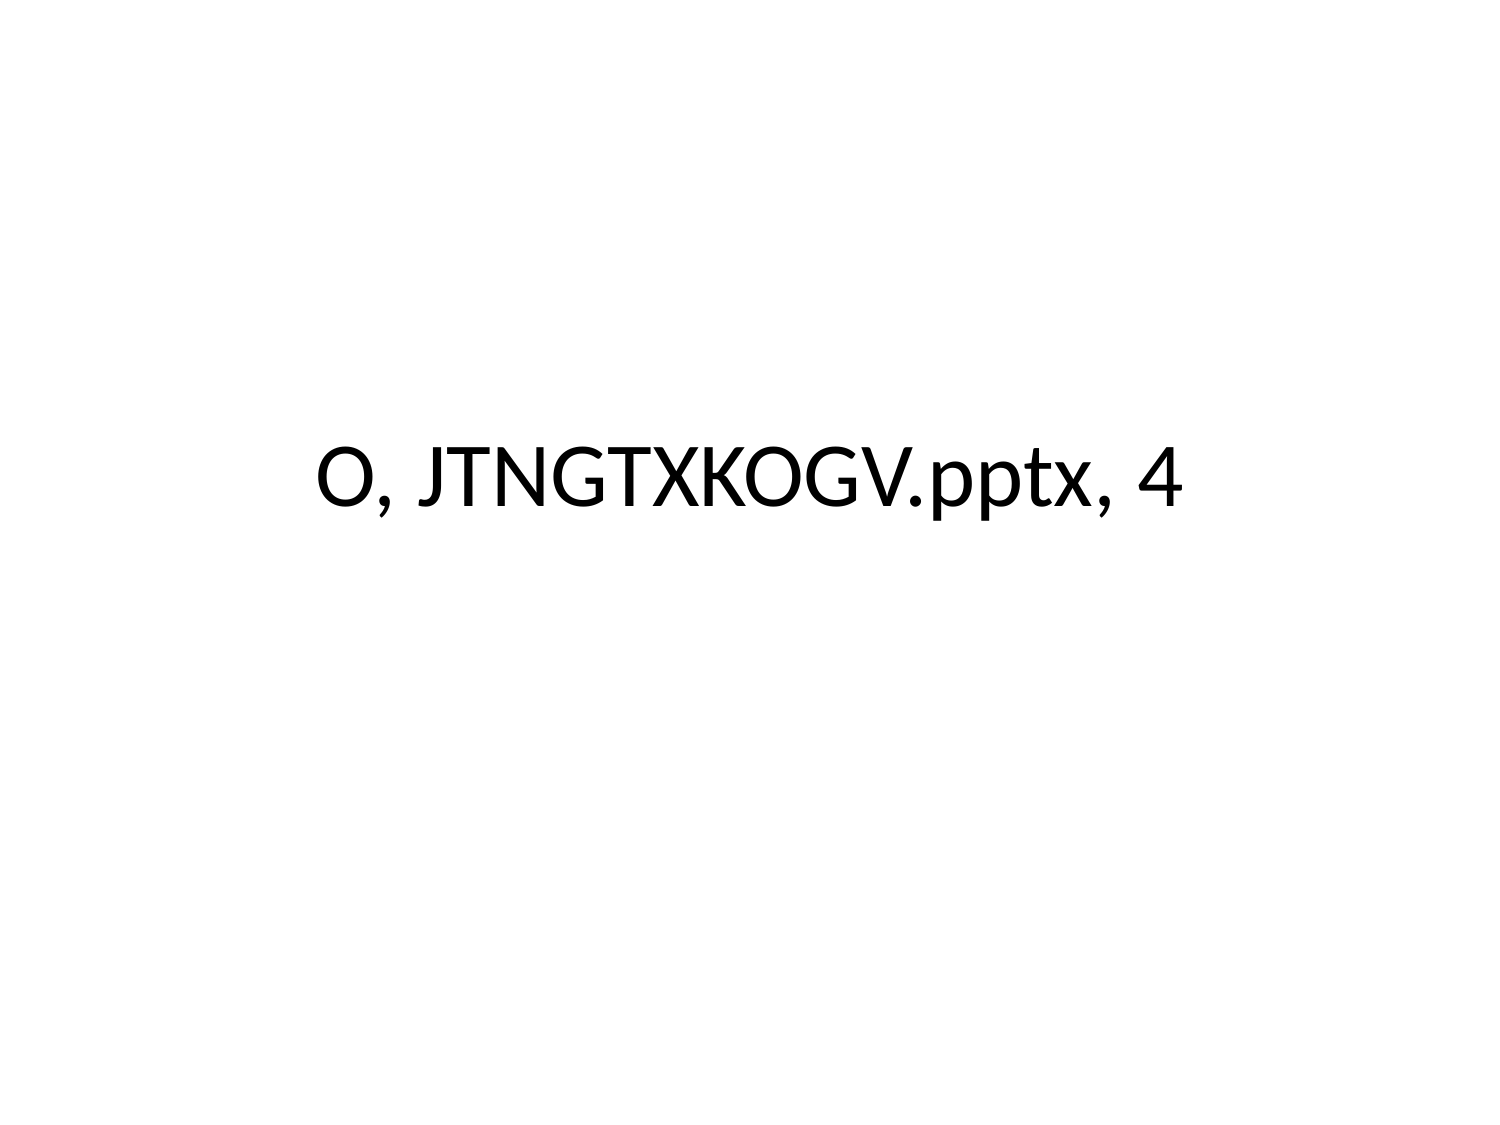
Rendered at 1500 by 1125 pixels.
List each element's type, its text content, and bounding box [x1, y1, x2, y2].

title O, JTNGTXKOGV.pptx, 4 [112, 349, 1388, 591]
